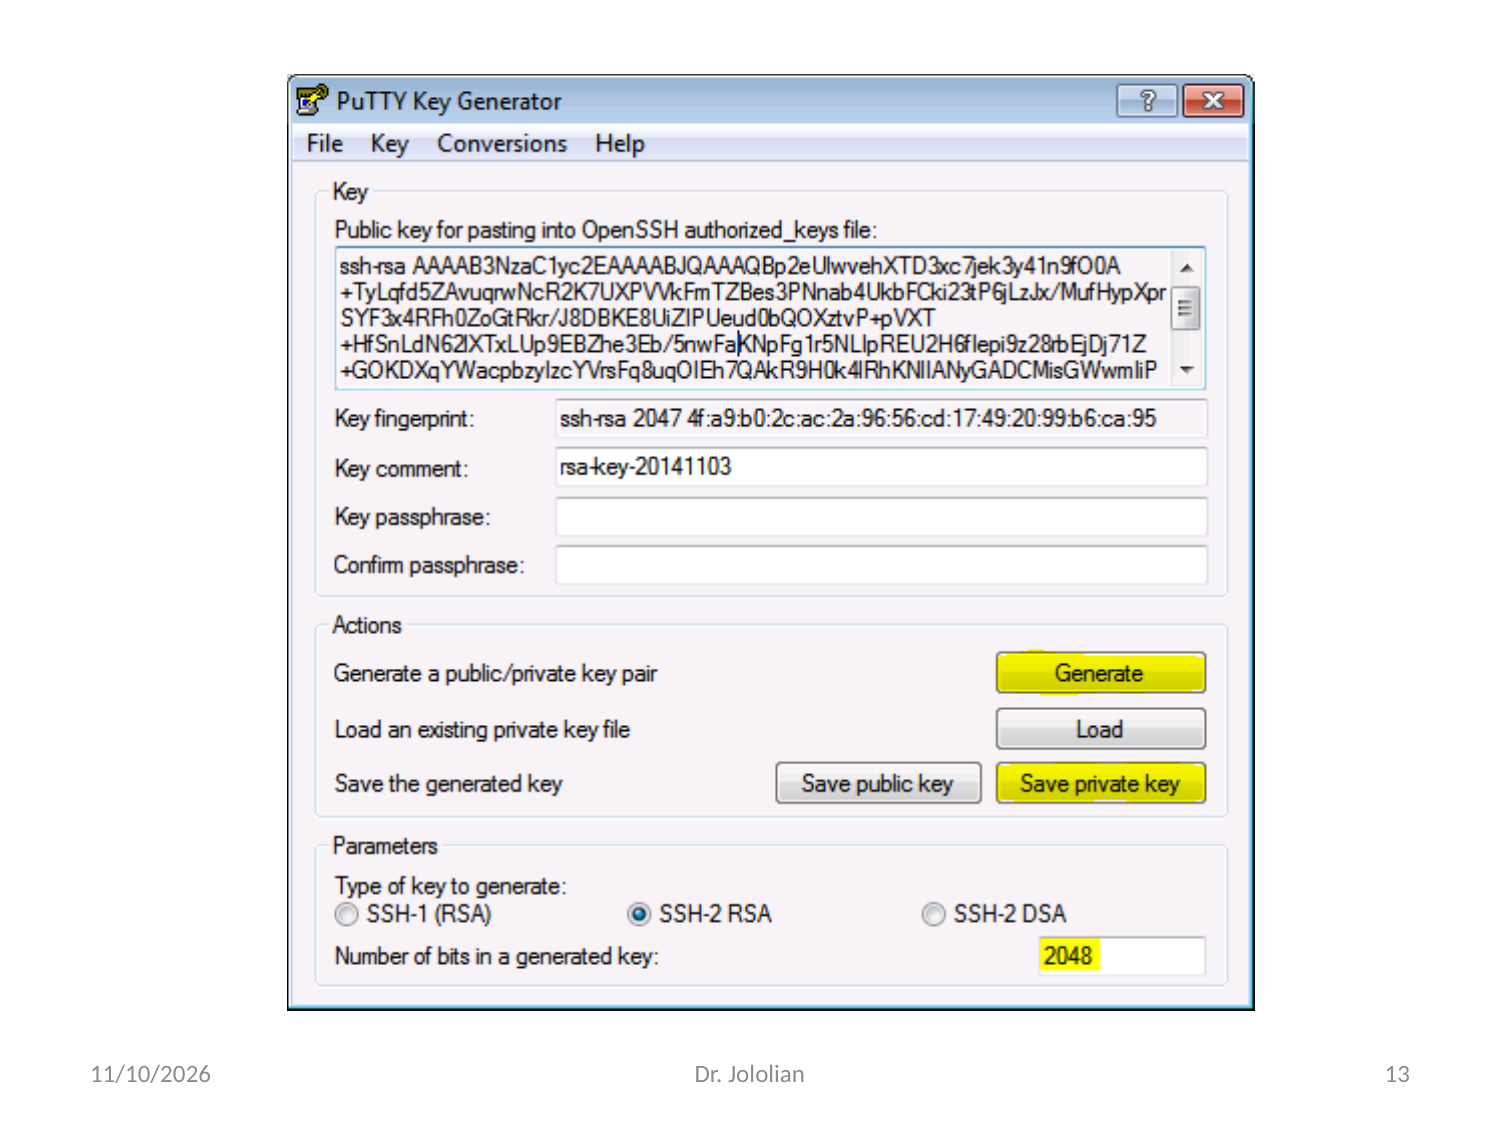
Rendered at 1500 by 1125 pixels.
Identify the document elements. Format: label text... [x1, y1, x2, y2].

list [287, 74, 1255, 1011]
footer Dr. Jololian [512, 1042, 988, 1103]
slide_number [75, 1042, 425, 1103]
slide_number 13 [1074, 1042, 1425, 1103]
